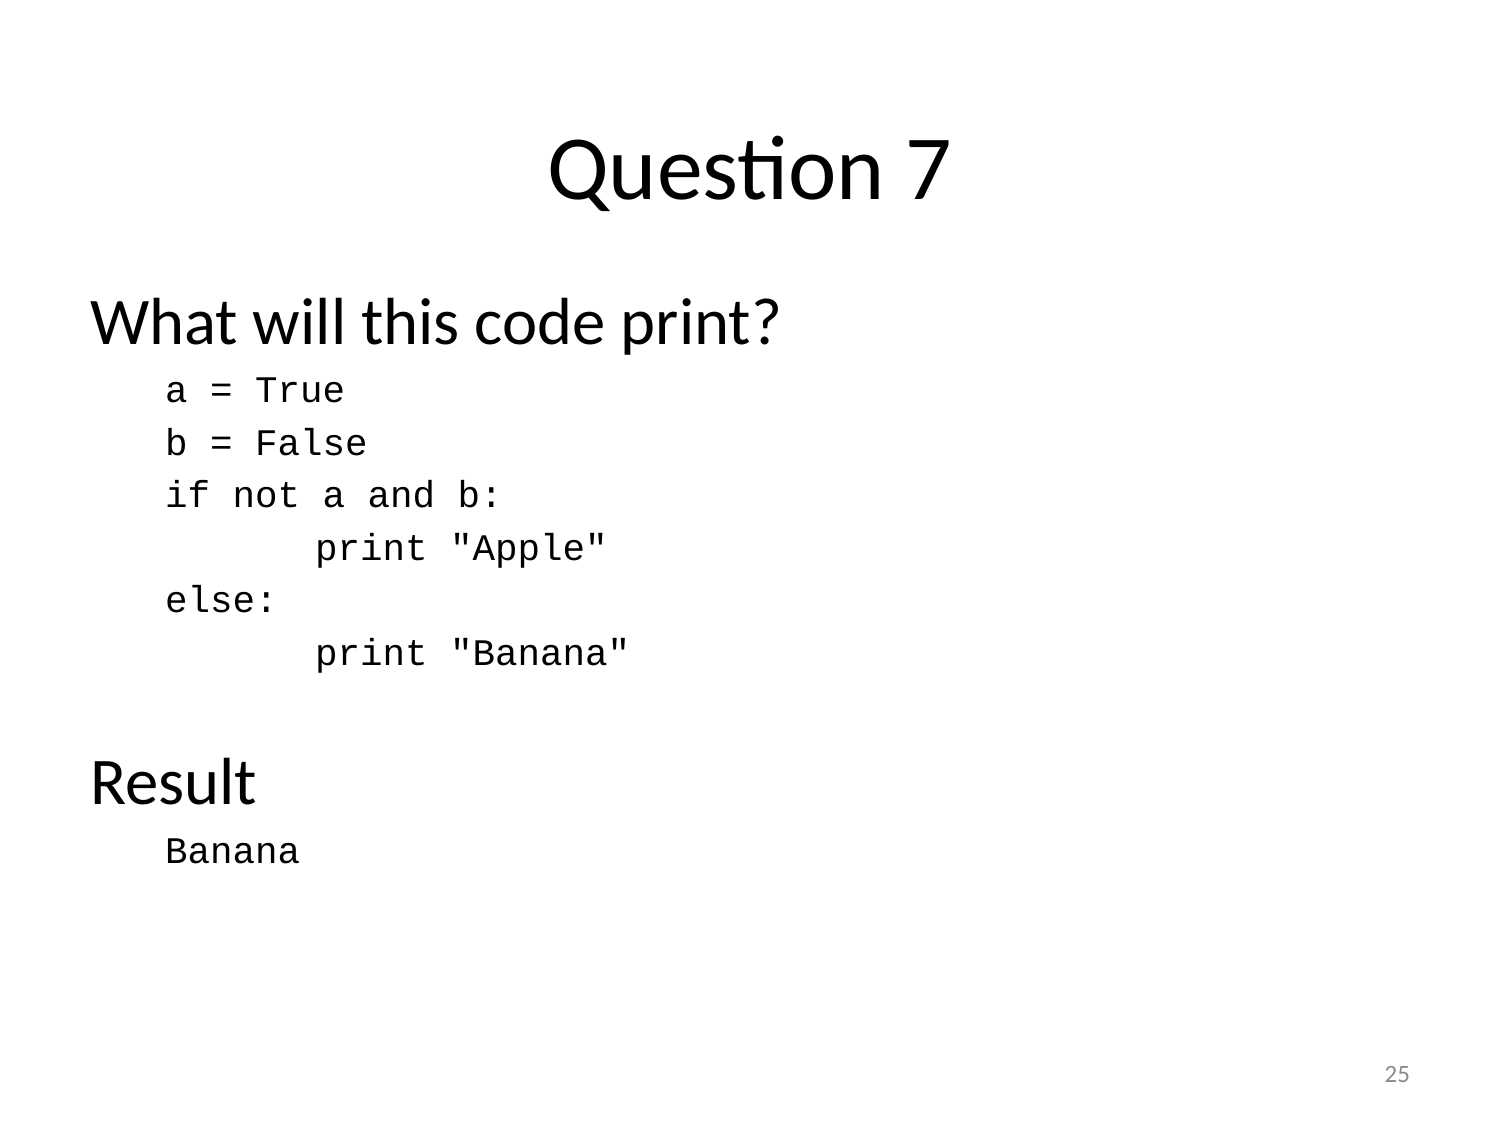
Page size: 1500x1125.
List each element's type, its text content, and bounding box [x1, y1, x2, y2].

title Question 7 [75, 45, 1425, 233]
list What will this code print? a = True b = False if not a and b: print "Apple" else: print "Banana" Result Banana [75, 262, 1425, 1005]
slide_number 25 [1074, 1042, 1425, 1103]
